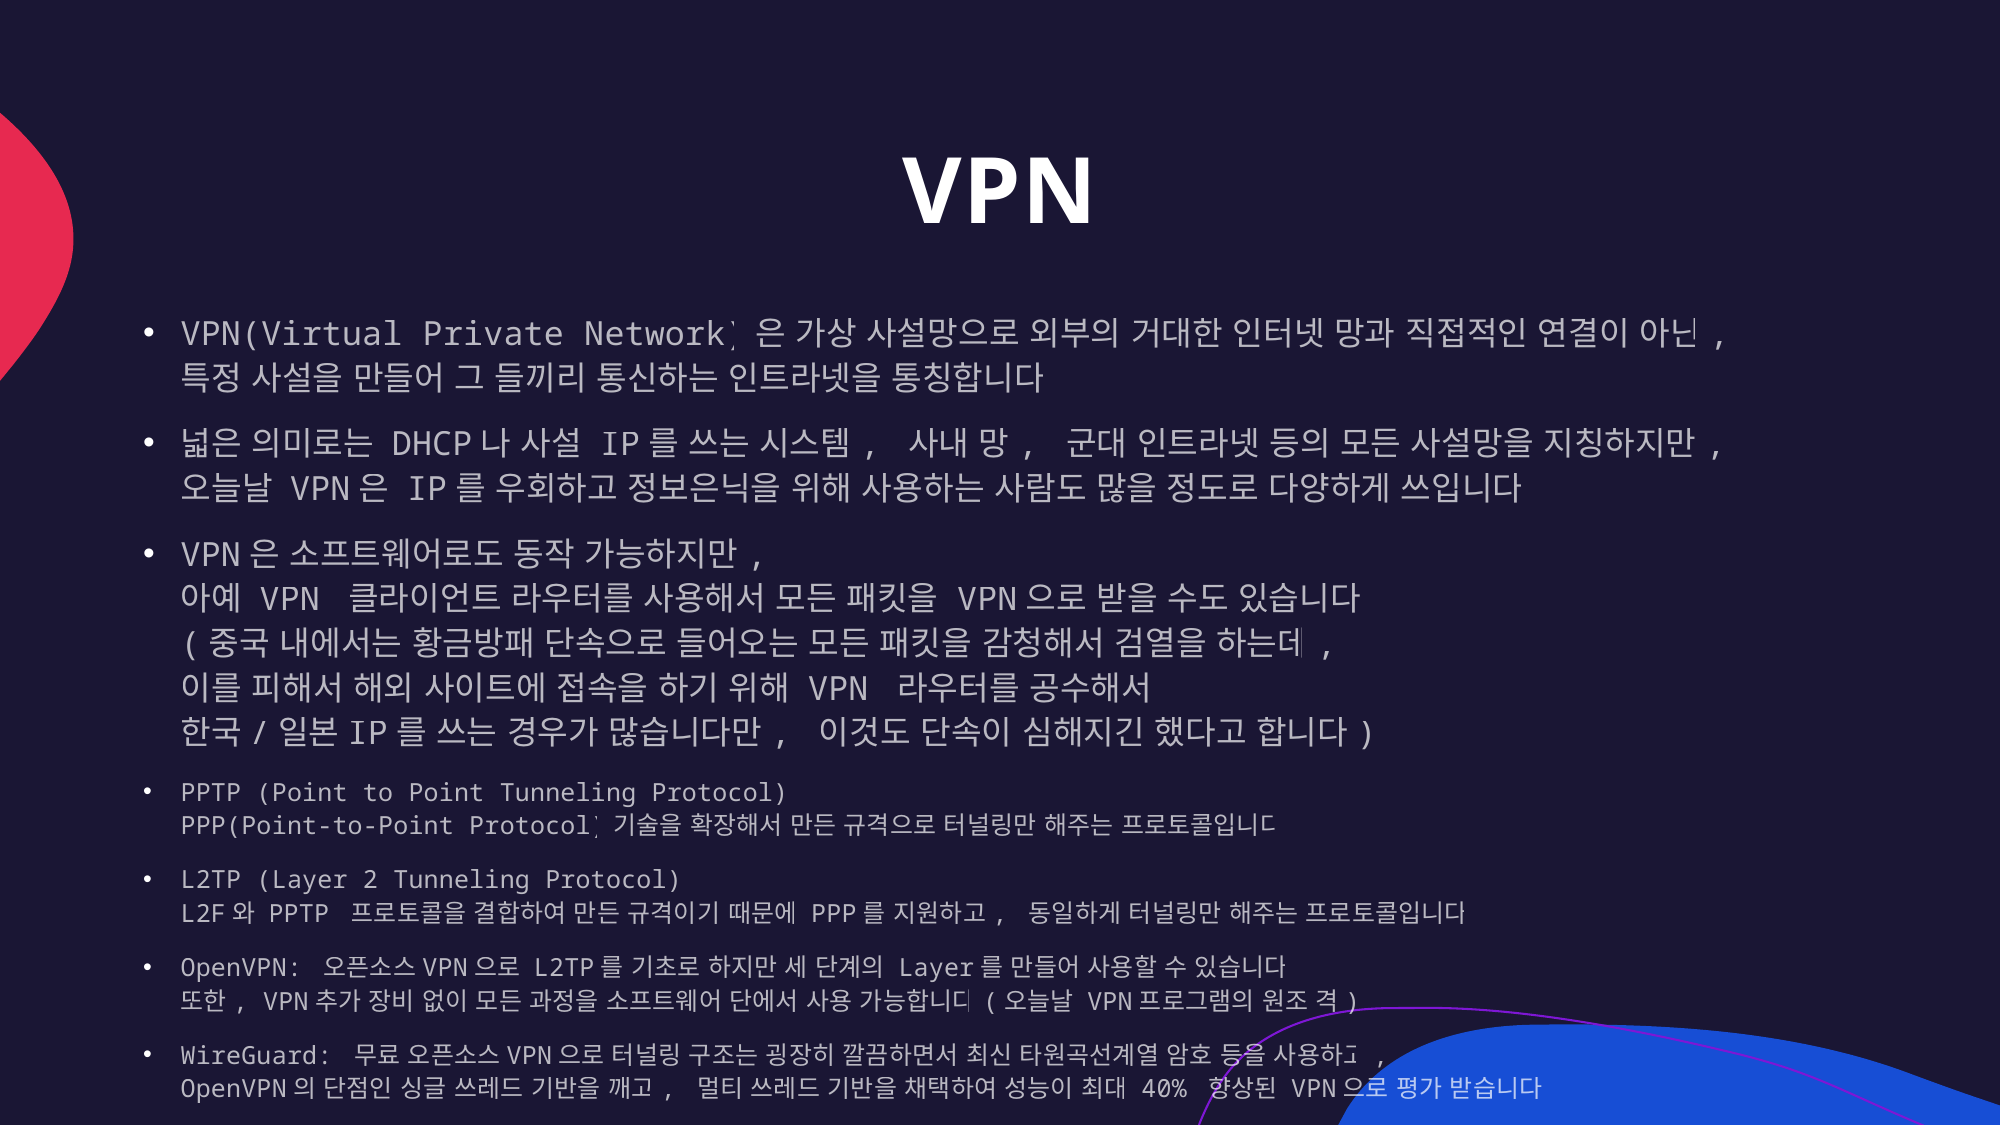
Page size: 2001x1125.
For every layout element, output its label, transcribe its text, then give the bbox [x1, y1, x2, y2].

list VPN(Virtual Private Network)은 가상 사설망으로 외부의 거대한 인터넷 망과 직접적인 연결이 아닌, 특정 사설을 만들어 그 들끼리 통신하는 인트라넷을 통칭합니다 넓은 의미로는 DHCP나 사설 IP를 쓰는 시스템, 사내 망, 군대 인트라넷 등의 모든 사설망을 지칭하지만, 오늘날 VPN은 IP를 우회하고 정보은닉을 위해 사용하는 사람도 많을 정도로 다양하게 쓰입니다 VPN은 소프트웨어로도 동작 가능하지만, 아예 VPN 클라이언트 라우터를 사용해서 모든 패킷을 VPN으로 받을 수도 있습니다 (중국 내에서는 황금방패 단속으로 들어오는 모든 패킷을 감청해서 검열을 하는데, 이를 피해서 해외 사이트에 접속을 하기 위해 VPN 라우터를 공수해서 한국/일본IP를 쓰는 경우가 많습니다만, 이것도 단속이 심해지긴 했다고 합니다) PPTP (Point to Point Tunneling Protocol): PPP(Point-to-Point Protocol)기술을 확장해서 만든 규격으로 터널링만 해주는 프로토콜입니다 L2TP (Layer 2 Tunneling Protocol): L2F와 PPTP 프로토콜을 결합하여 만든 규격이기 때문에 PPP를 지원하고, 동일하게 터널링만 해주는 프로토콜입니다 OpenVPN: 오픈소스VPN으로 L2TP를 기초로 하지만 세 단계의 Layer를 만들어 사용할 수 있습니다 또한, VPN추가 장비 없이 모든 과정을 소프트웨어 단에서 사용 가능합니다(오늘날 VPN프로그램의 원조 격) WireGuard: 무료 오픈소스VPN으로 터널링 구조는 굉장히 깔끔하면서 최신 타원곡선계열 암호 등을 사용하고, OpenVPN의 단점인 싱글 쓰레드 기반을 깨고, 멀티 쓰레드 기반을 채택하여 성능이 최대 40% 향상된 VPN으로 평가 받습니다 [125, 289, 1875, 1112]
title VPN [125, 92, 1875, 272]
